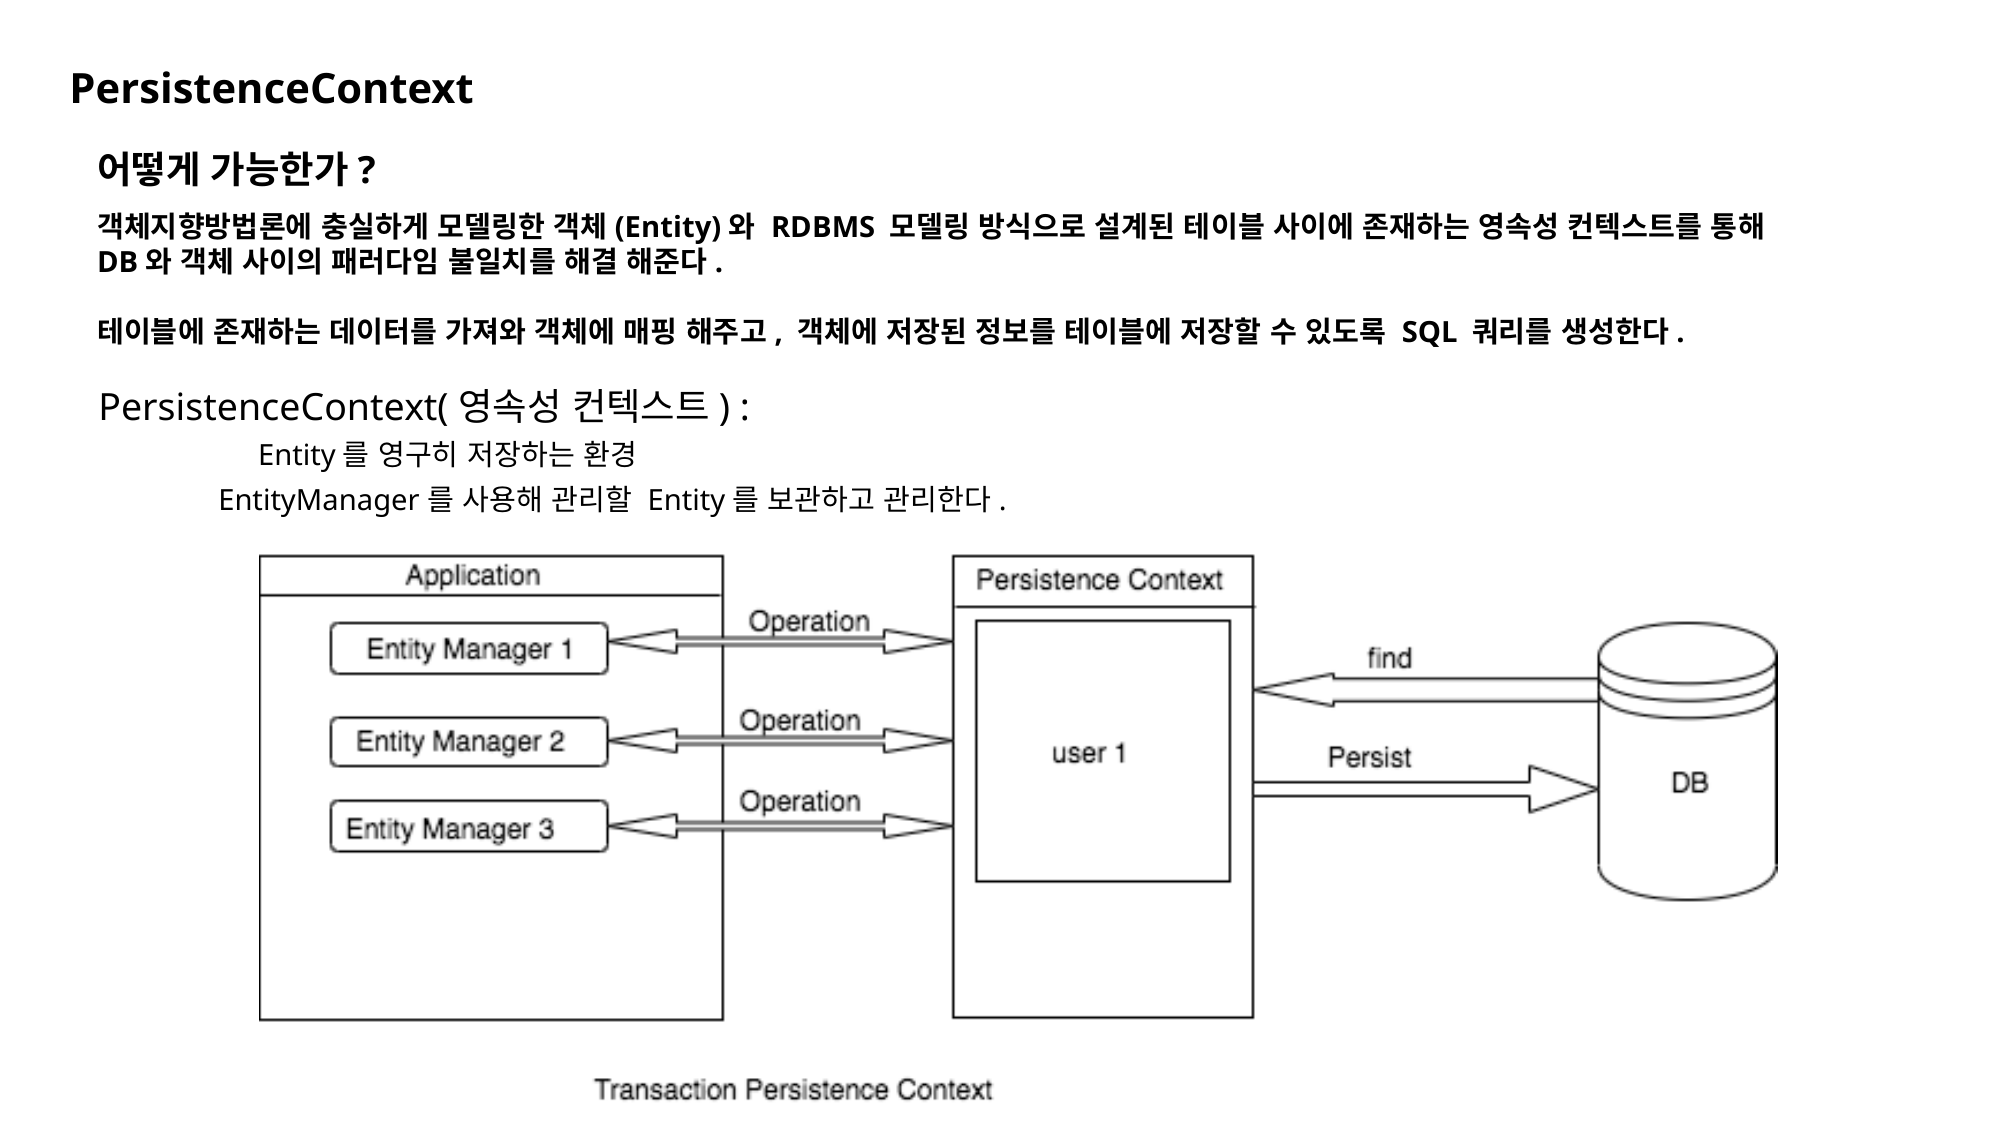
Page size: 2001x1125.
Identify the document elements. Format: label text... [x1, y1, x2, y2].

text_box PersistenceContext(영속성 컨텍스트) : Entity를 영구히 저장하는 환경 EntityManager를 사용해 관리할 Entity를 보관하고 관리한다. [83, 375, 1859, 526]
text_box PersistenceContext [54, 54, 672, 119]
text_box 어떻게 가능한가? 객체지향방법론에 충실하게 모델링한 객체(Entity)와 RDBMS 모델링 방식으로 설계된 테이블 사이에 존재하는 영속성 컨텍스트를 통해 DB와 객체 사이의 패러다임 불일치를 해결 해준다. 테이블에 존재하는 데이터를 가져와 객체에 매핑 해주고, 객체에 저장된 정보를 테이블에 저장할 수 있도록 SQL 쿼리를 생성한다. [82, 138, 1971, 356]
picture [259, 551, 1778, 1114]
